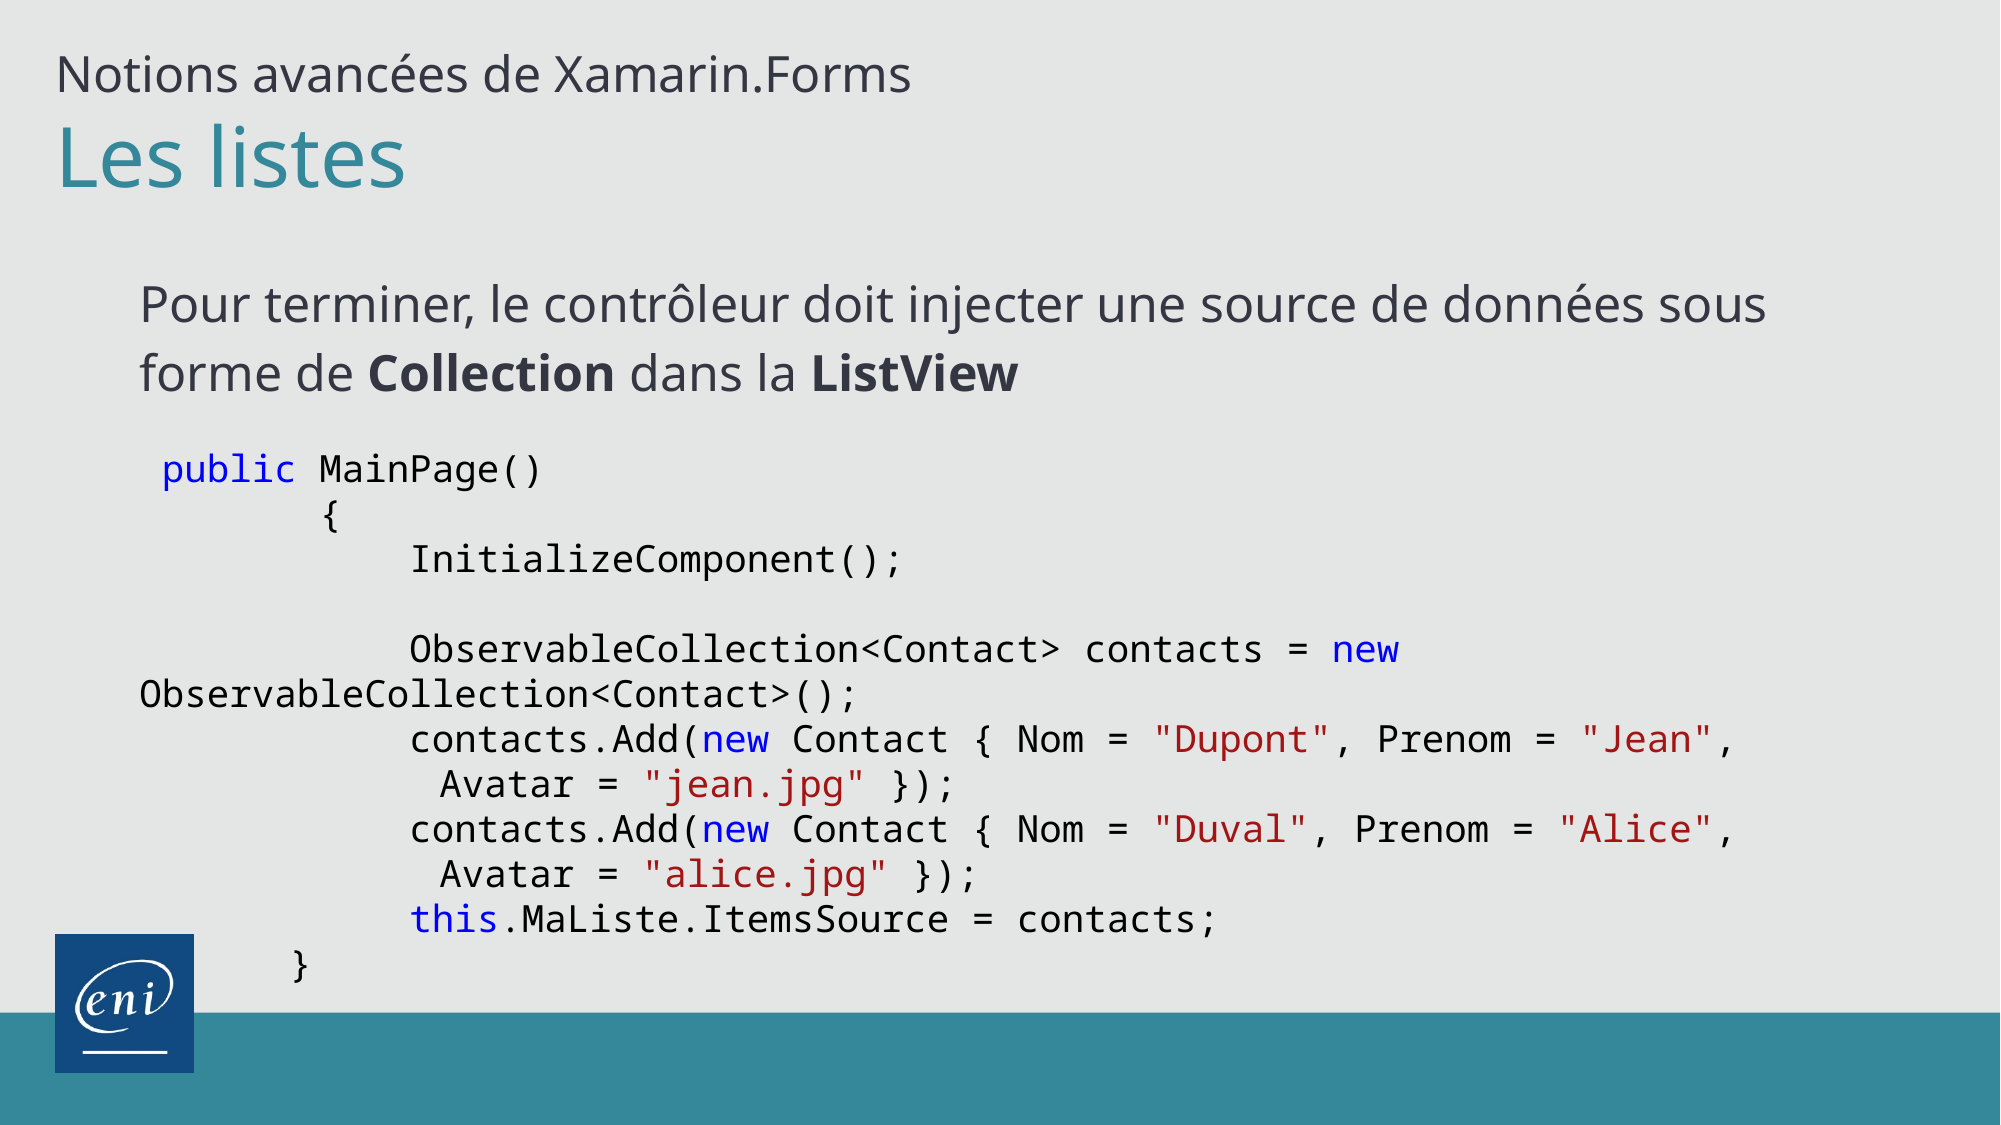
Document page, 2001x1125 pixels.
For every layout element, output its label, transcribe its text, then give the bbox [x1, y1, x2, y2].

text_box public MainPage() { InitializeComponent(); ObservableCollection<Contact> contacts = new ObservableCollection<Contact>(); contacts.Add(new Contact { Nom = "Dupont", Prenom = "Jean", Avatar = "jean.jpg" }); contacts.Add(new Contact { Nom = "Duval", Prenom = "Alice", Avatar = "alice.jpg" }); this.MaListe.ItemsSource = contacts; } [124, 437, 2000, 993]
text_box Pour terminer, le contrôleur doit injecter une source de données sous forme de Collection dans la ListView [124, 303, 1883, 437]
text_box Les listes [55, 104, 1952, 303]
text_box Notions avancées de Xamarin.Forms [55, 31, 1952, 103]
picture [55, 934, 194, 1073]
